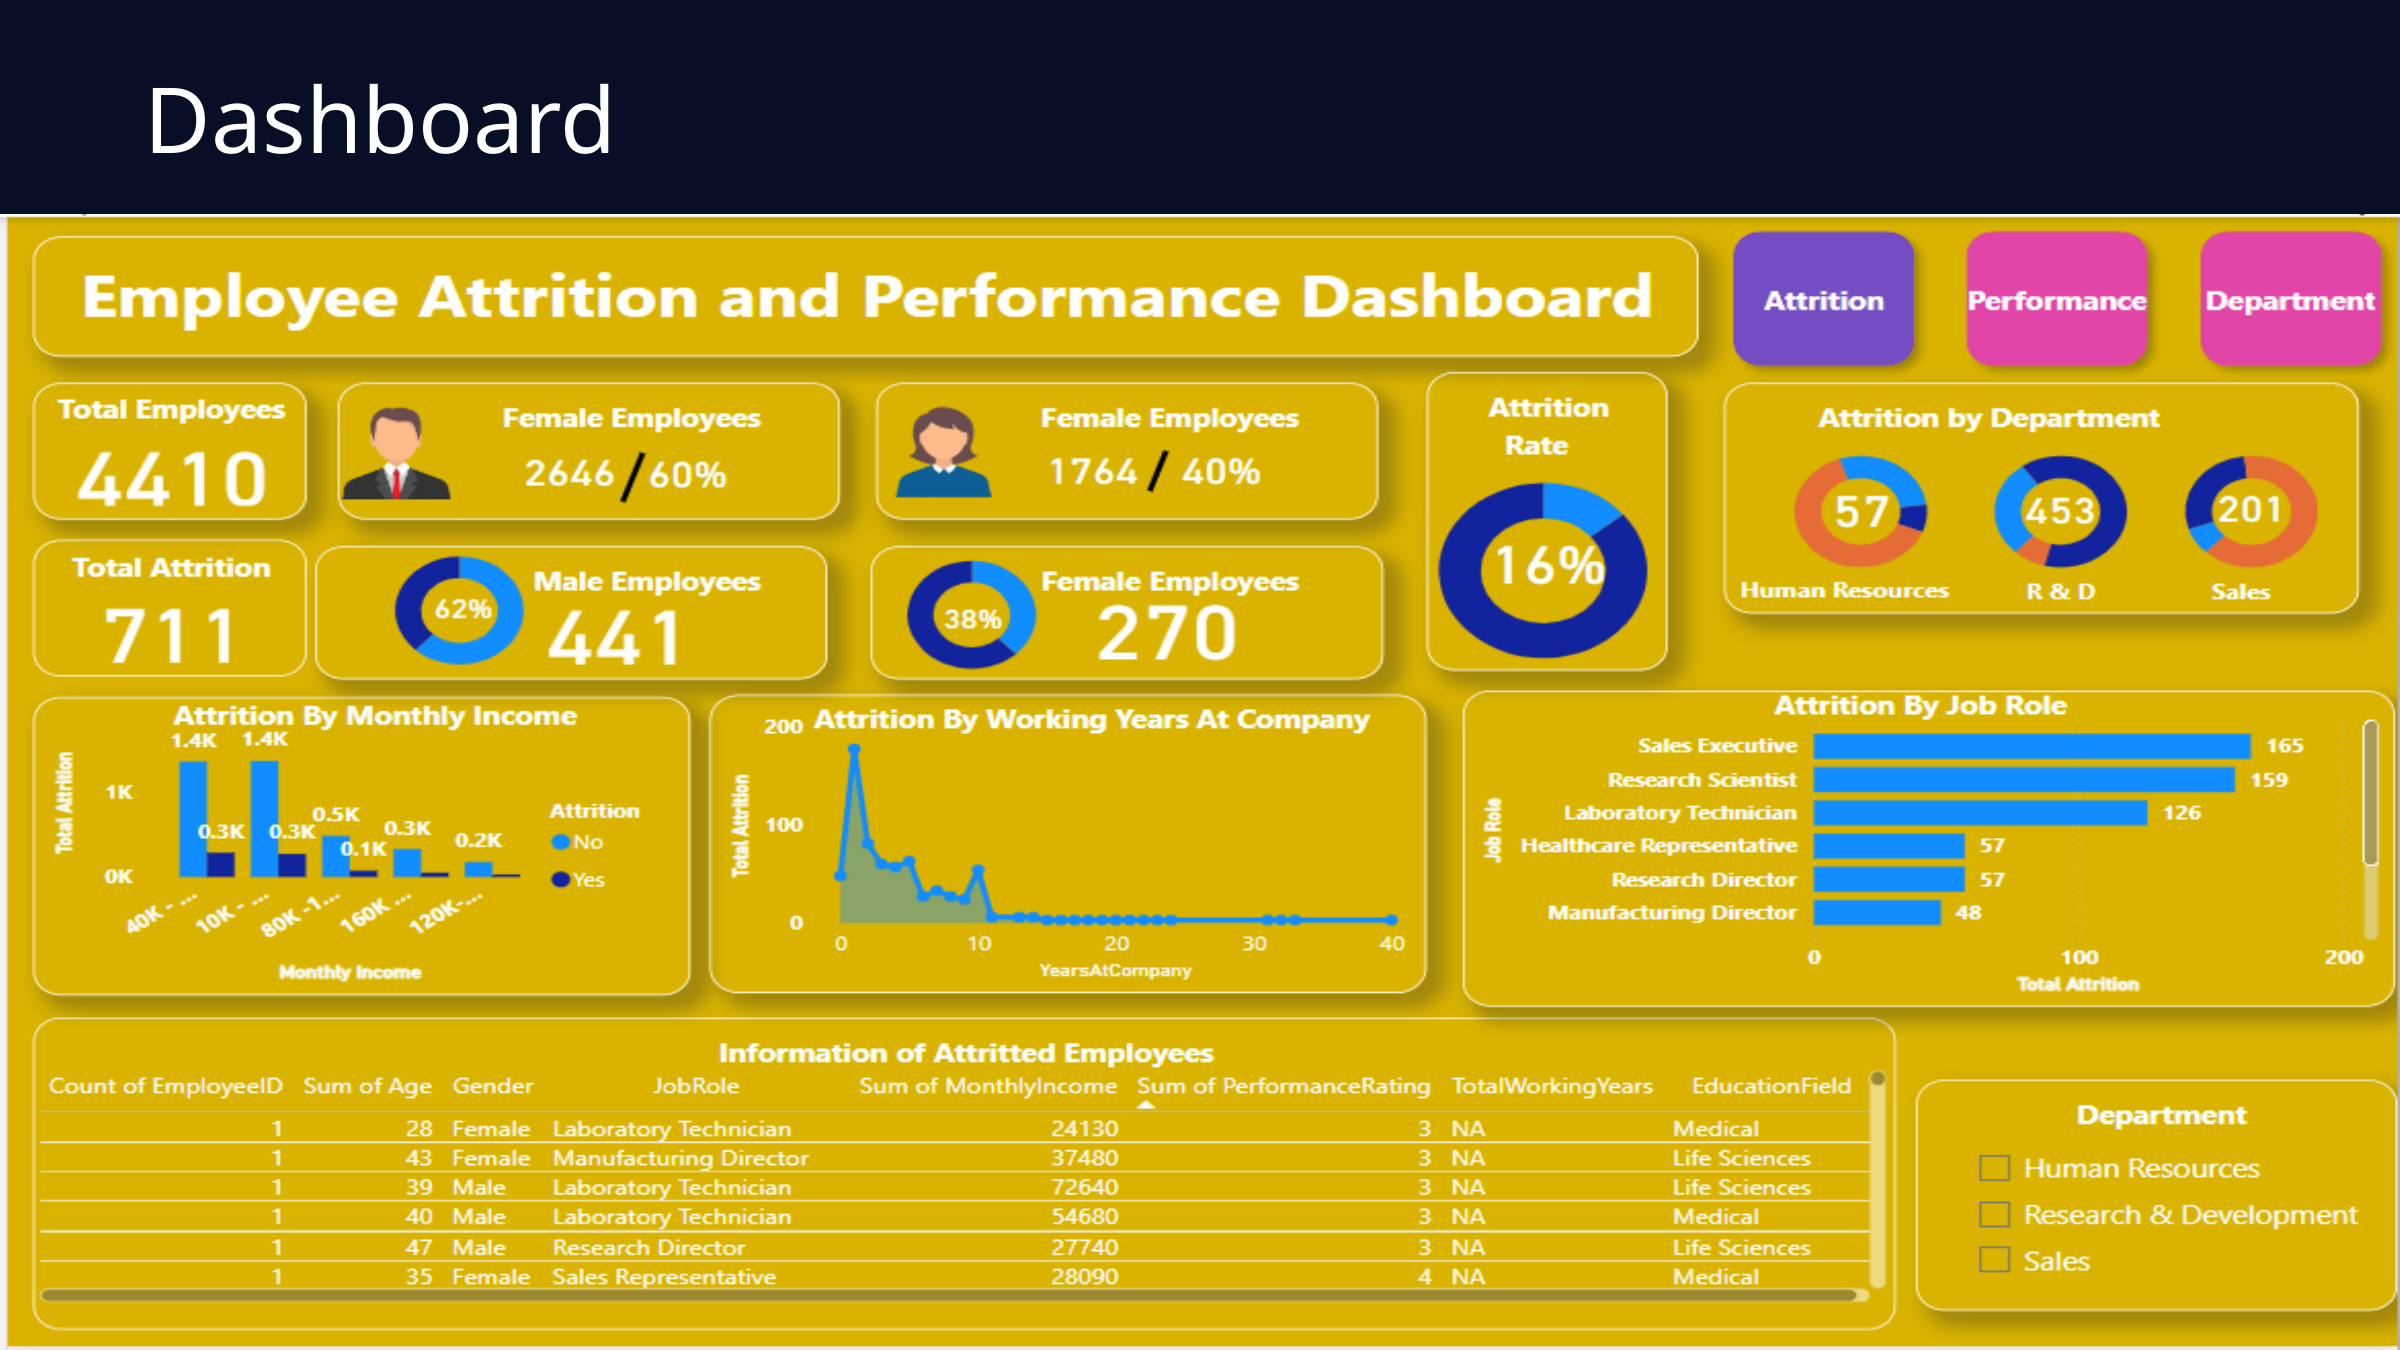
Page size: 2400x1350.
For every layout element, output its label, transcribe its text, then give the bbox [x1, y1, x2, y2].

text_box [0, 0, 2400, 214]
picture [0, 214, 2400, 1350]
text_box Dashboard [130, 50, 1042, 165]
